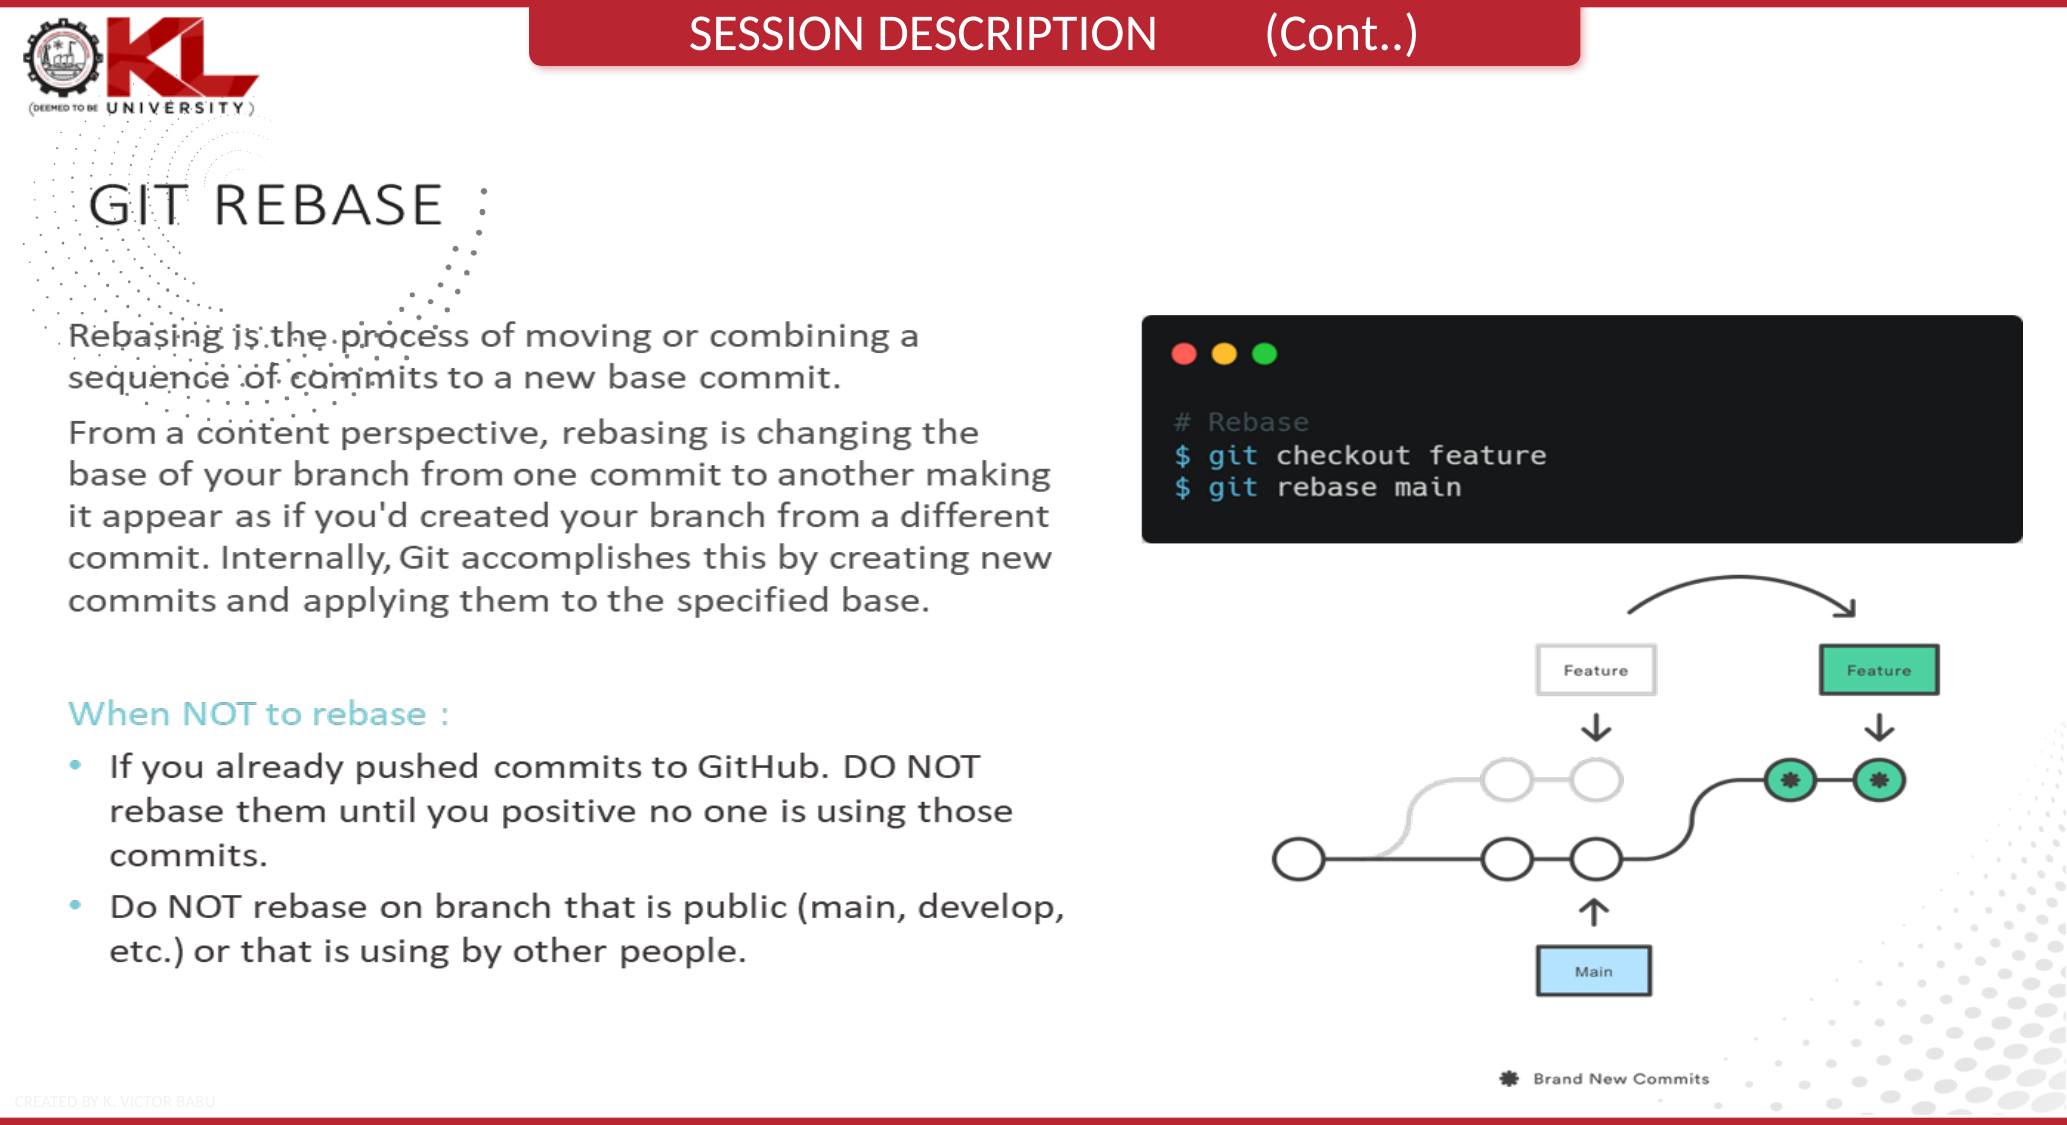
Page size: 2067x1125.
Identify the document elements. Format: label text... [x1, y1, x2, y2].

picture [41, 145, 2023, 1087]
picture [23, 14, 361, 117]
text_box SESSION DESCRIPTION (Cont..) [528, 0, 1582, 67]
